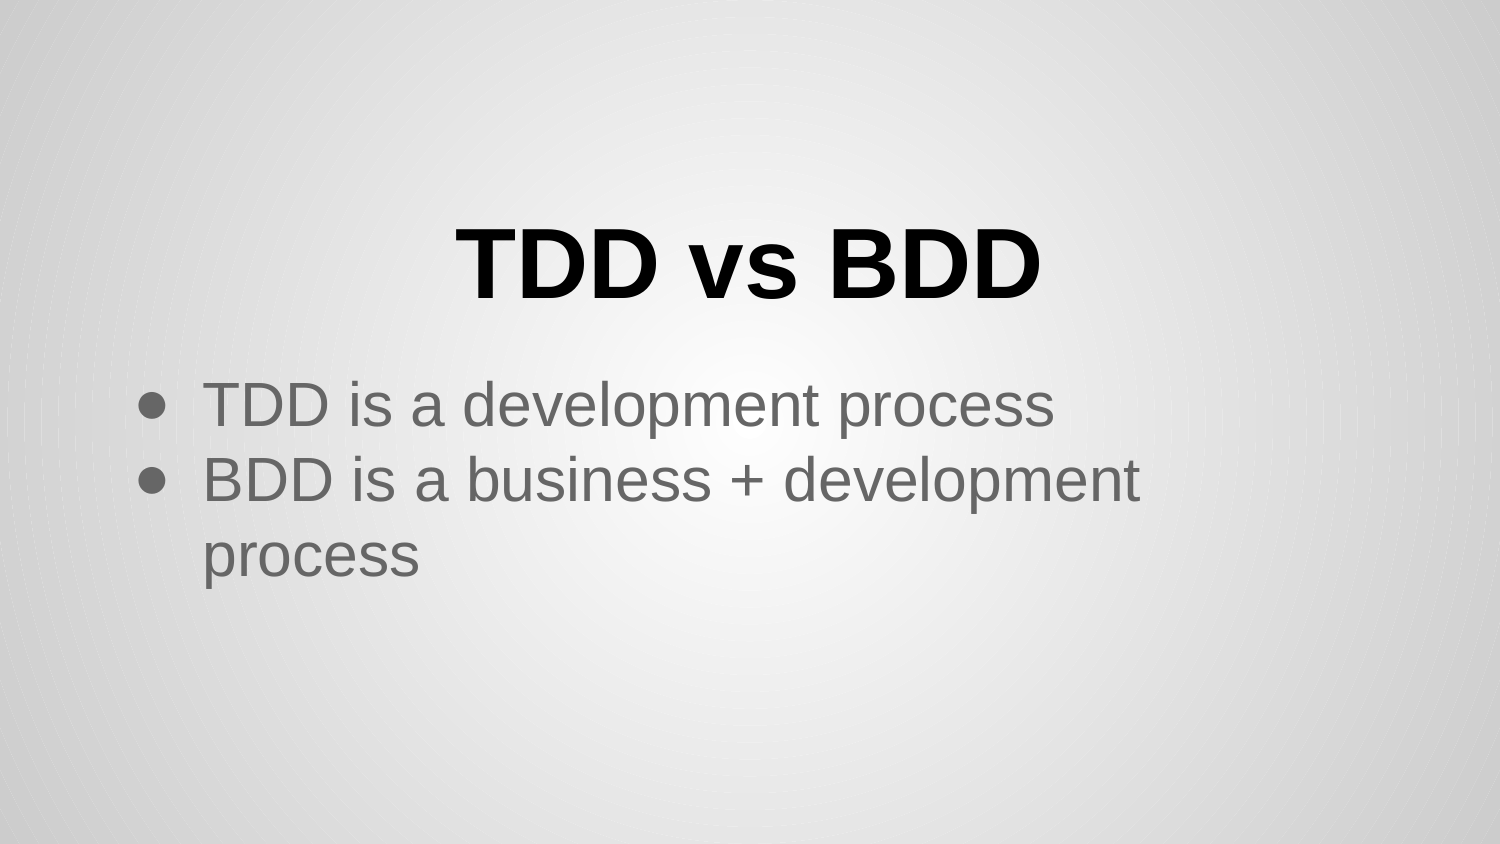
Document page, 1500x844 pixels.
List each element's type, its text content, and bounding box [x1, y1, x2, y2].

subtitle TDD is a development process BDD is a business + development process [112, 349, 1388, 479]
title TDD vs BDD [112, 143, 1388, 334]
